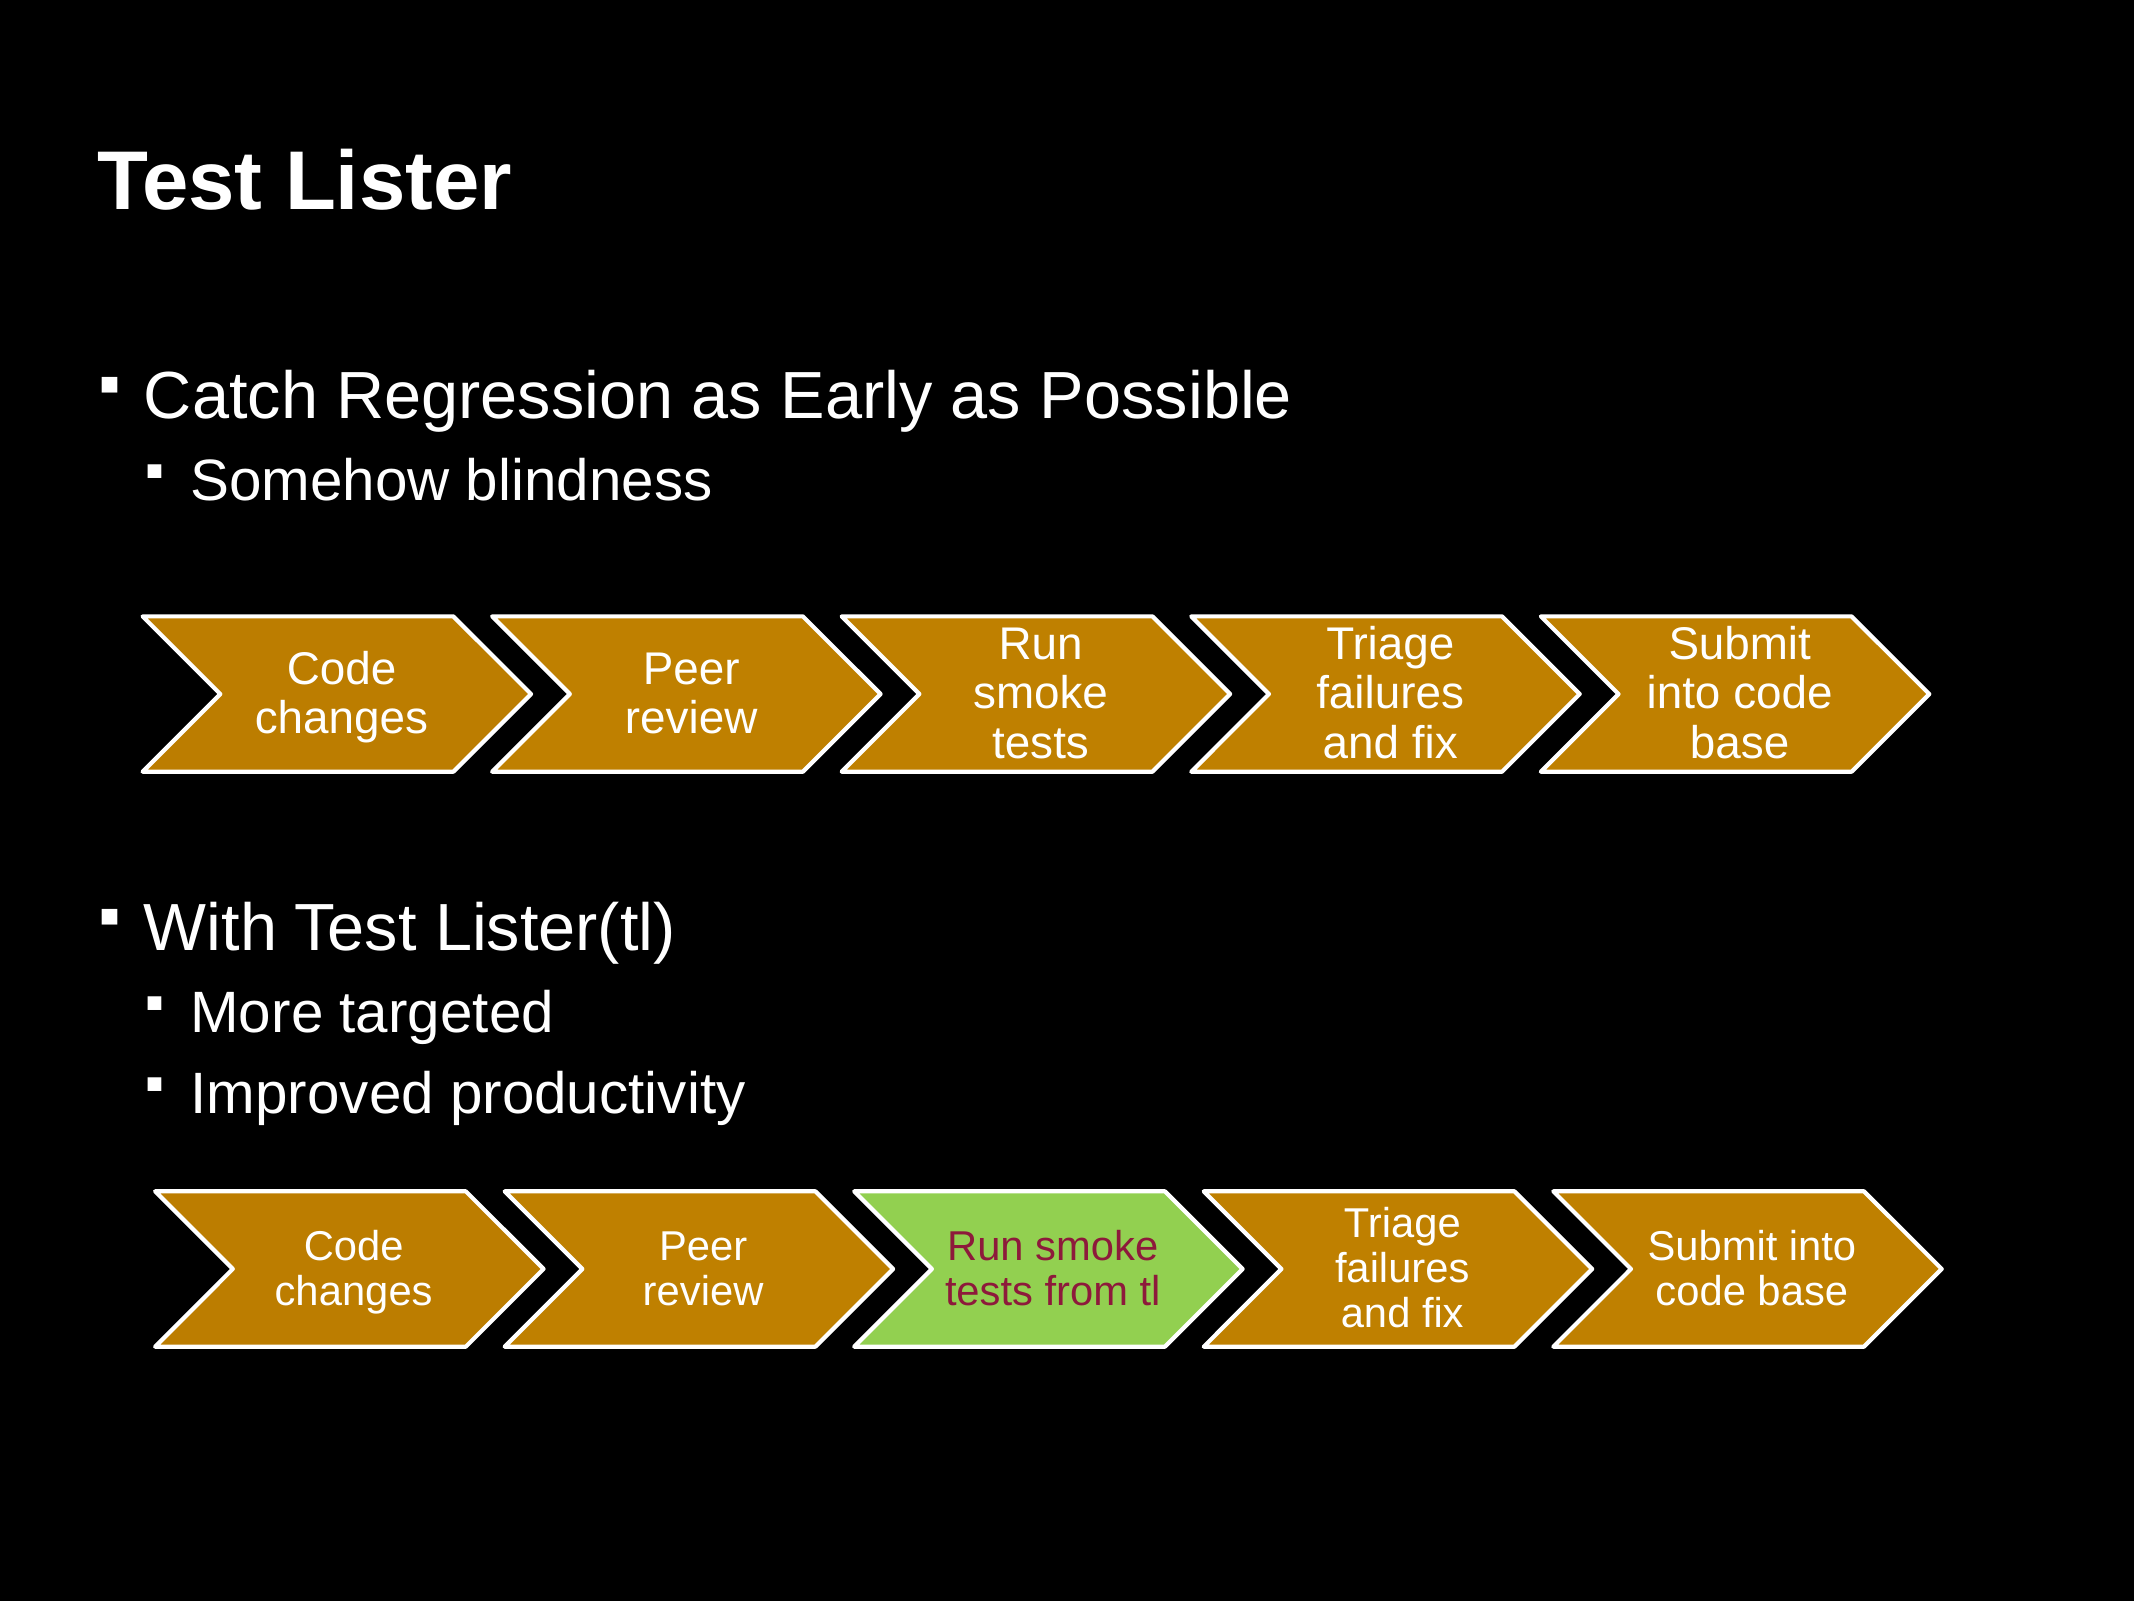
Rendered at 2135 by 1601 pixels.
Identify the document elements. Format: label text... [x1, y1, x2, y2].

title Test Lister [96, 59, 2028, 293]
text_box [154, 1149, 1943, 1388]
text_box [141, 574, 1930, 813]
list Catch Regression as Early as Possible Somehow blindness With Test Lister(tl) More targeted Improved productivity [96, 351, 2028, 1452]
